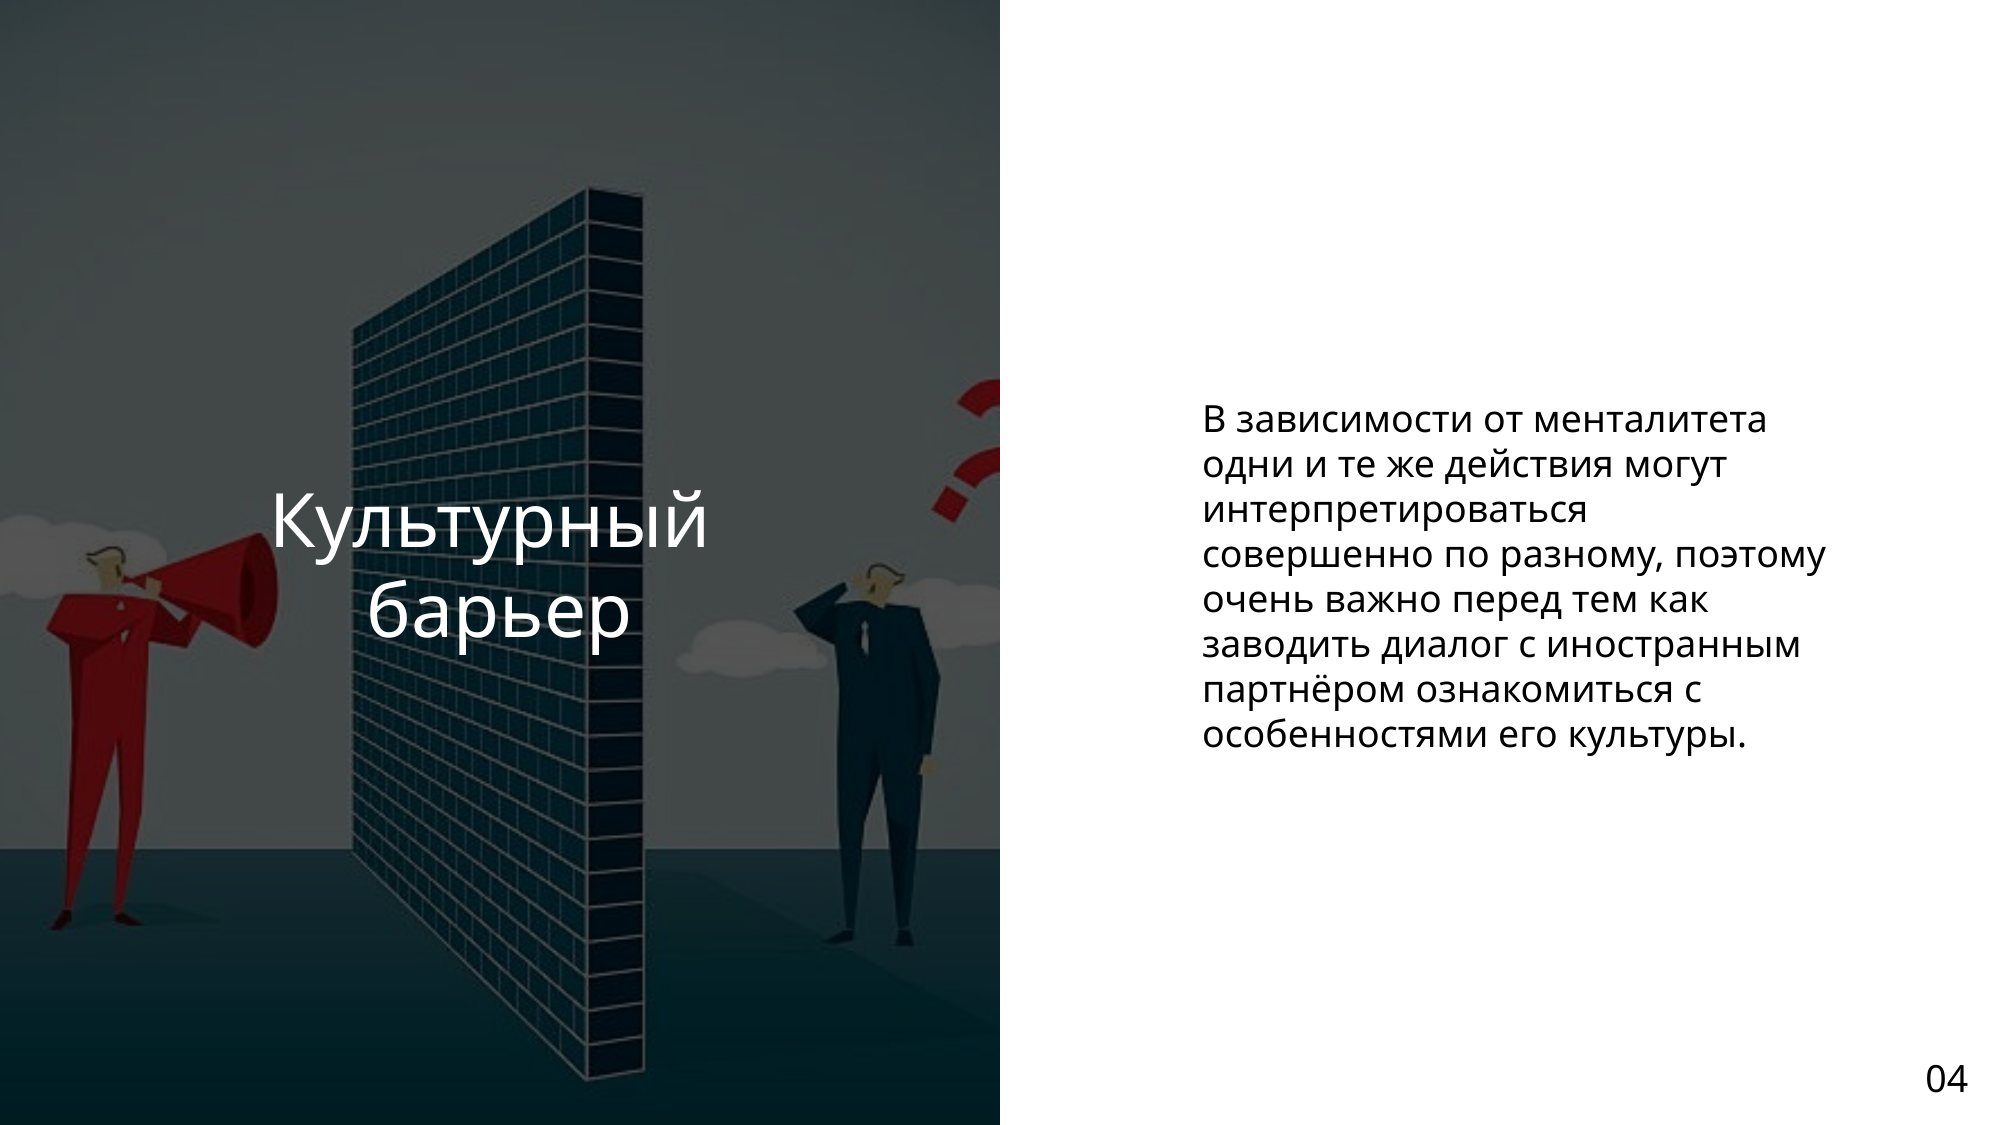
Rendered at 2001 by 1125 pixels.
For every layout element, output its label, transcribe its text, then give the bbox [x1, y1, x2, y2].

picture [0, 0, 1000, 1125]
text_box 04 [1893, 1030, 2000, 1125]
text_box В зависимости от менталитета одни и те же действия могут интерпретироваться совершенно по разному, поэтому очень важно перед тем как заводить диалог с иностранным партнёром ознакомиться с особенностями его культуры. [1187, 387, 1844, 781]
